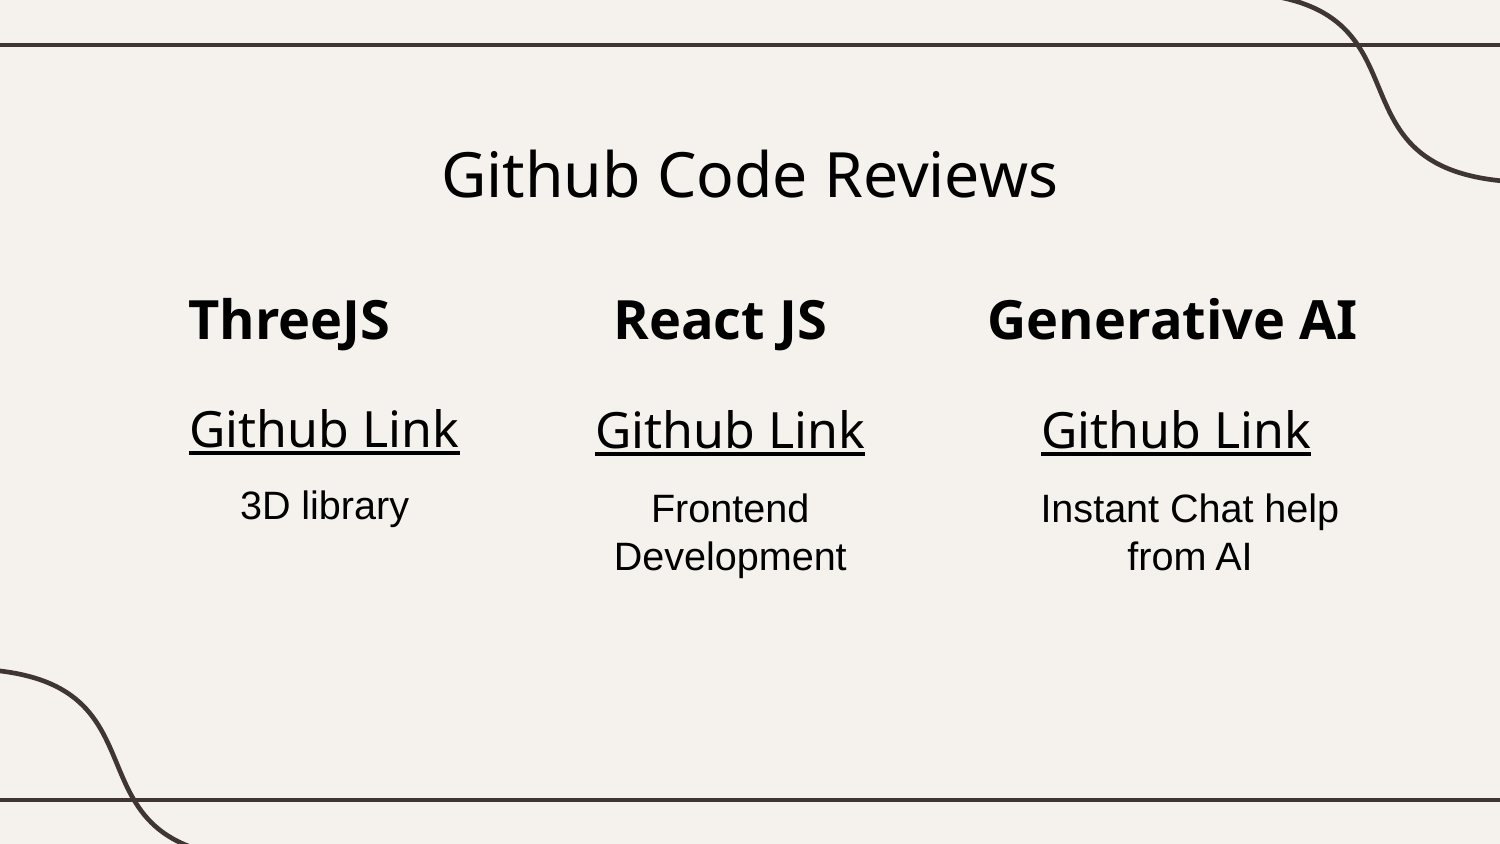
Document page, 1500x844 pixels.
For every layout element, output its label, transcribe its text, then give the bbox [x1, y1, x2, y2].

subtitle Frontend Development [521, 468, 940, 563]
title Github Link [984, 383, 1368, 450]
title Github Link [132, 382, 517, 449]
title ThreeJS [102, 270, 477, 383]
title React JS [564, 270, 877, 365]
subtitle Instant Chat help from AI [998, 468, 1382, 563]
title Github Code Reviews [382, 120, 1118, 215]
title Generative AI [964, 270, 1382, 365]
title Github Link [538, 383, 922, 450]
subtitle 3D library [132, 457, 517, 552]
